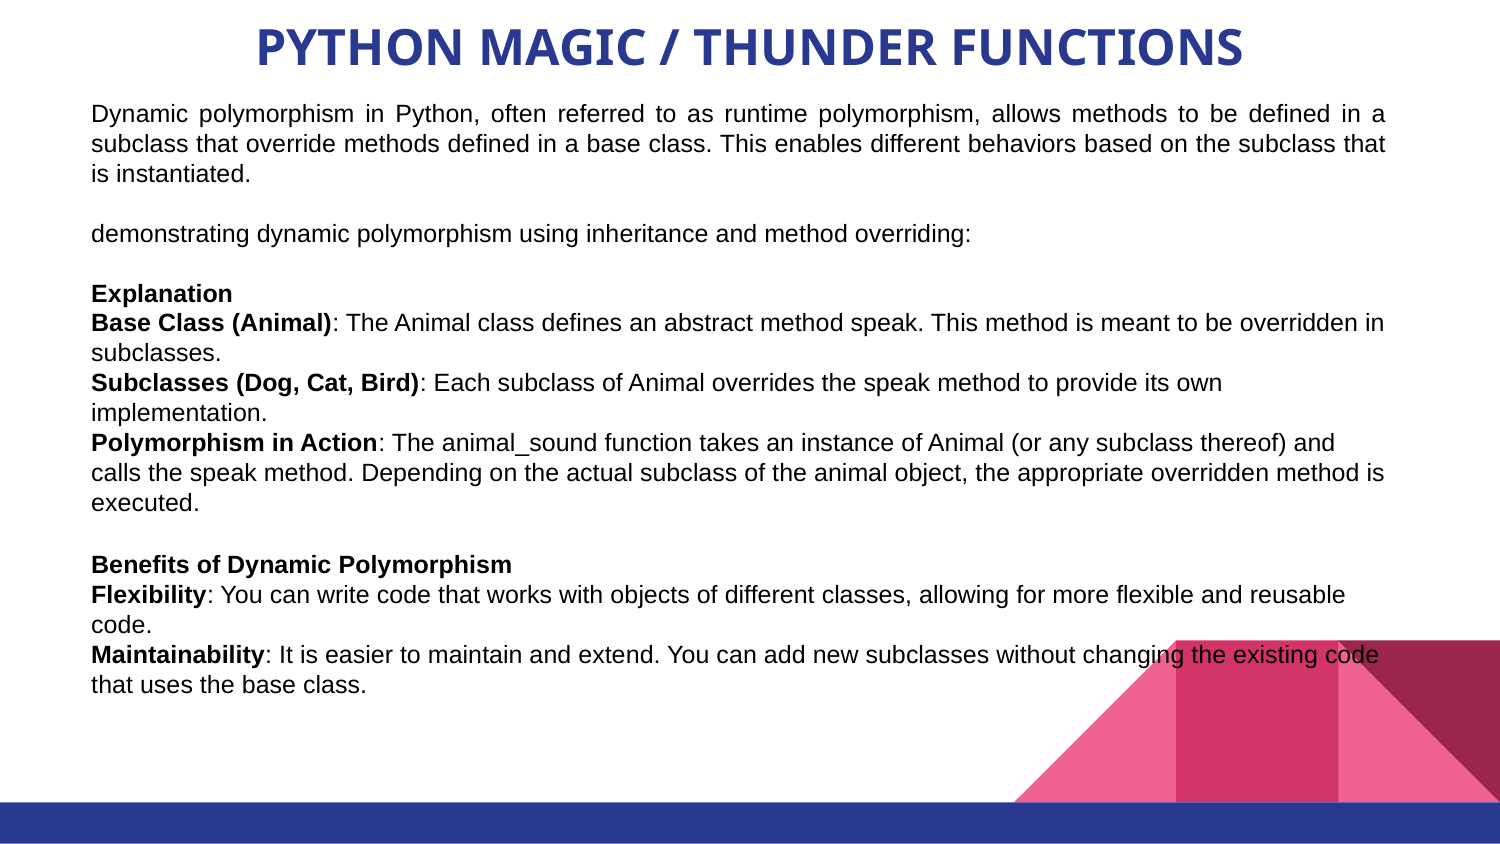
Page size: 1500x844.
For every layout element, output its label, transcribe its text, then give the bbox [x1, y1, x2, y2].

text_box Dynamic polymorphism in Python, often referred to as runtime polymorphism, allows methods to be defined in a subclass that override methods defined in a base class. This enables different behaviors based on the subclass that is instantiated. demonstrating dynamic polymorphism using inheritance and method overriding: Explanation Base Class (Animal): The Animal class defines an abstract method speak. This method is meant to be overridden in subclasses. Subclasses (Dog, Cat, Bird): Each subclass of Animal overrides the speak method to provide its own implementation. Polymorphism in Action: The animal_sound function takes an instance of Animal (or any subclass thereof) and calls the speak method. Depending on the actual subclass of the animal object, the appropriate overridden method is executed. Benefits of Dynamic Polymorphism Flexibility: You can write code that works with objects of different classes, allowing for more flexible and reusable code. Maintainability: It is easier to maintain and extend. You can add new subclasses without changing the existing code that uses the base class. [76, 90, 1404, 707]
title PYTHON MAGIC / THUNDER FUNCTIONS [0, 0, 1500, 87]
